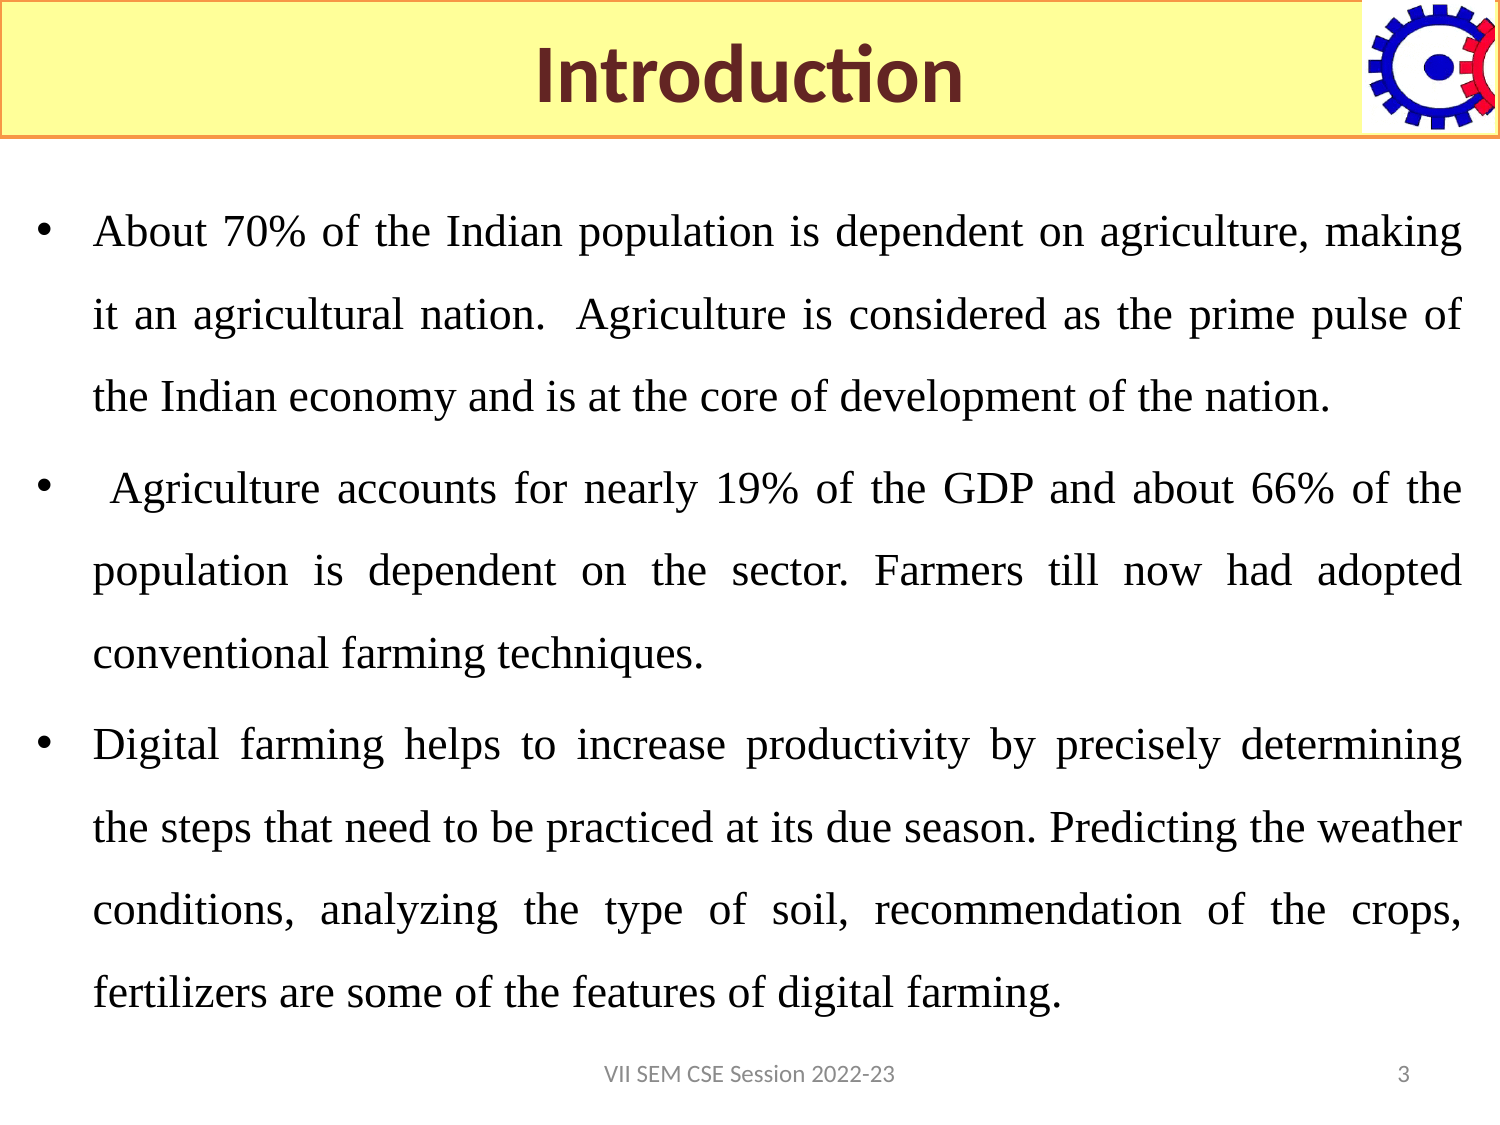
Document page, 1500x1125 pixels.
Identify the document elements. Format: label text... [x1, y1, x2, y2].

footer VII SEM CSE Session 2022-23 [512, 1042, 988, 1103]
text_box Introduction [0, 0, 1360, 139]
picture [1362, 0, 1495, 133]
slide_number 3 [1074, 1042, 1425, 1103]
list About 70% of the Indian population is dependent on agriculture, making it an agricultural nation. Agriculture is considered as the prime pulse of the Indian economy and is at the core of development of the nation. Agriculture accounts for nearly 19% of the GDP and about 66% of the population is dependent on the sector. Farmers till now had adopted conventional farming techniques. Digital farming helps to increase productivity by precisely determining the steps that need to be practiced at its due season. Predicting the weather conditions, analyzing the type of soil, recommendation of the crops, fertilizers are some of the features of digital farming. [21, 166, 1479, 1004]
